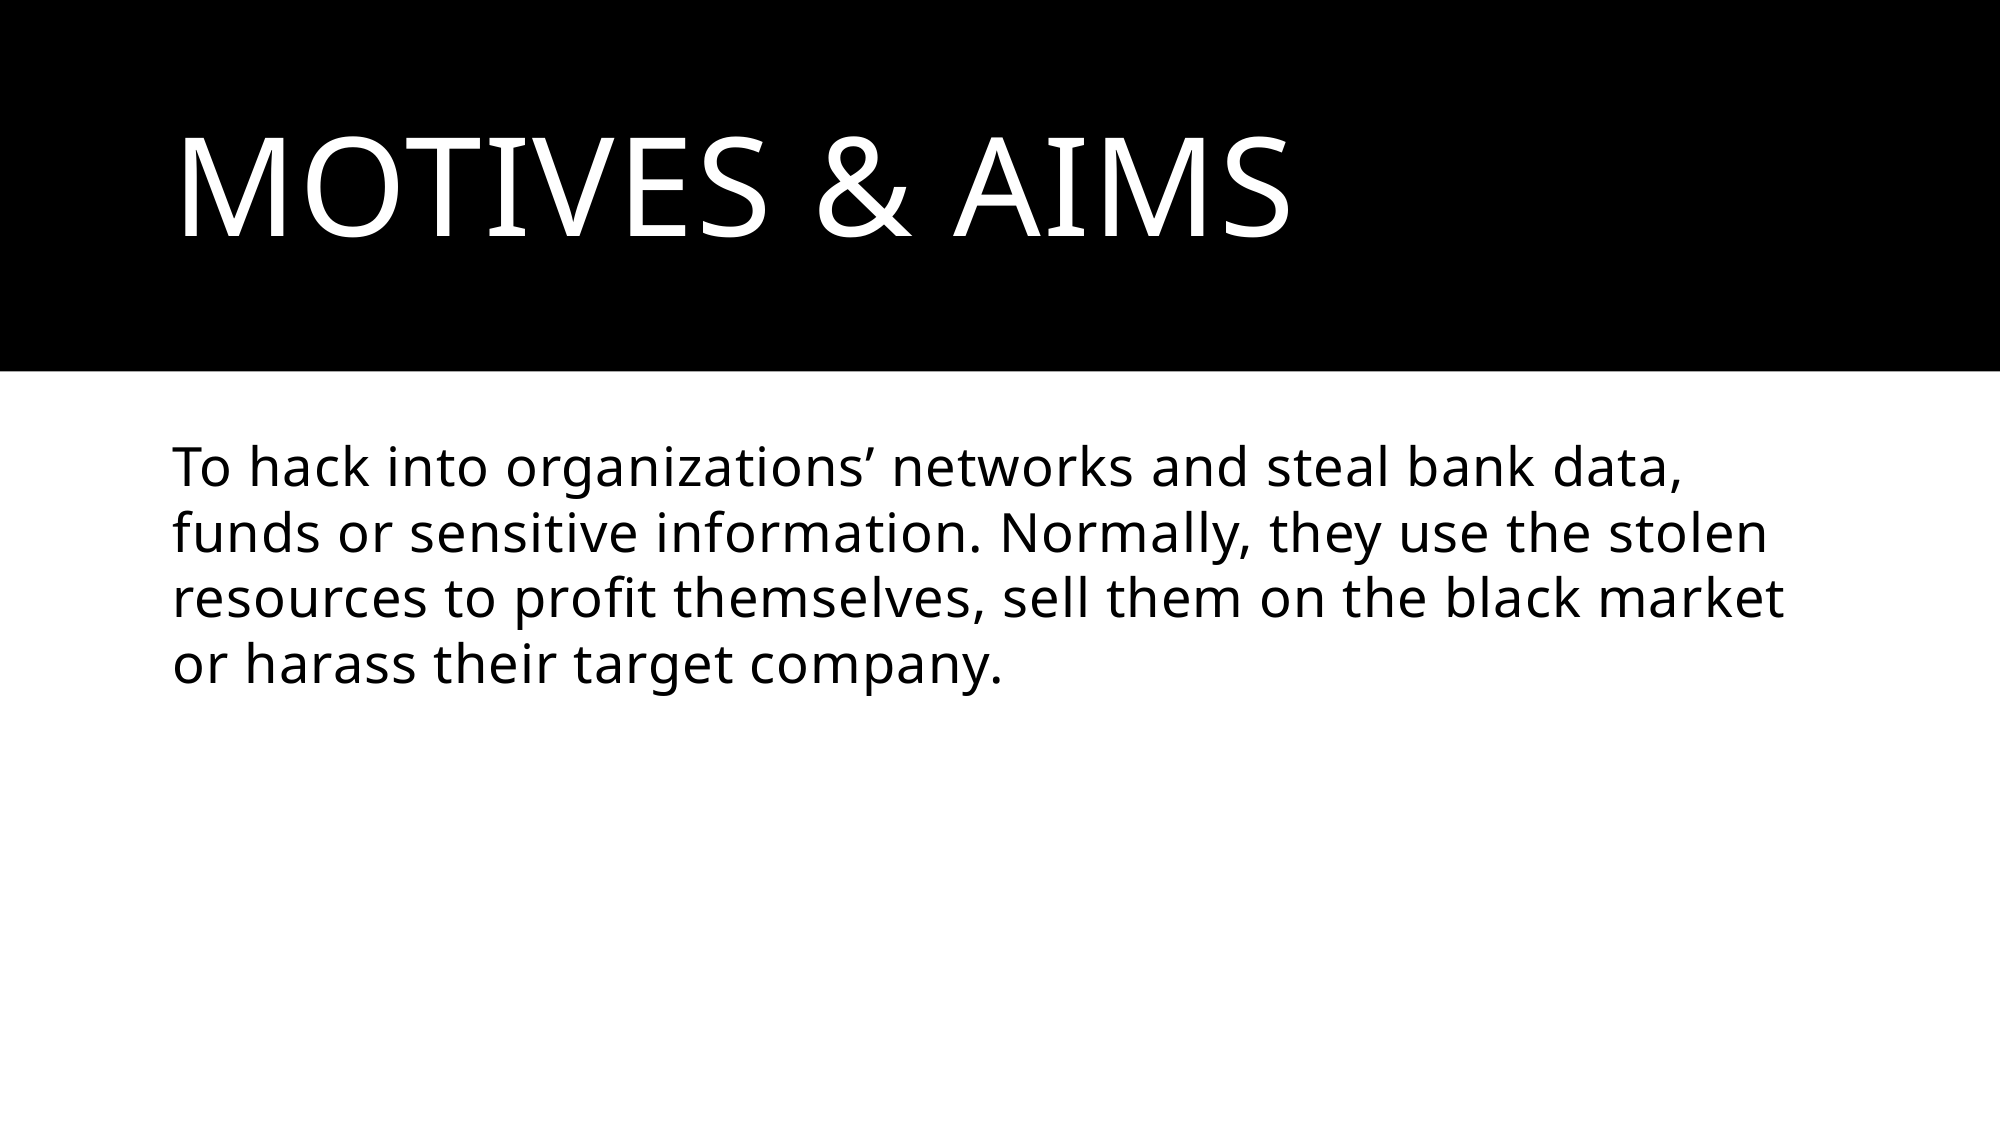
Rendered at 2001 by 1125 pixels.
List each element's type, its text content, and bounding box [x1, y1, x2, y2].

list To hack into organizations’ networks and steal bank data, funds or sensitive information. Normally, they use the stolen resources to profit themselves, sell them on the black market or harass their target company. [157, 424, 1842, 1014]
title Motives & Aims [157, 52, 1842, 332]
